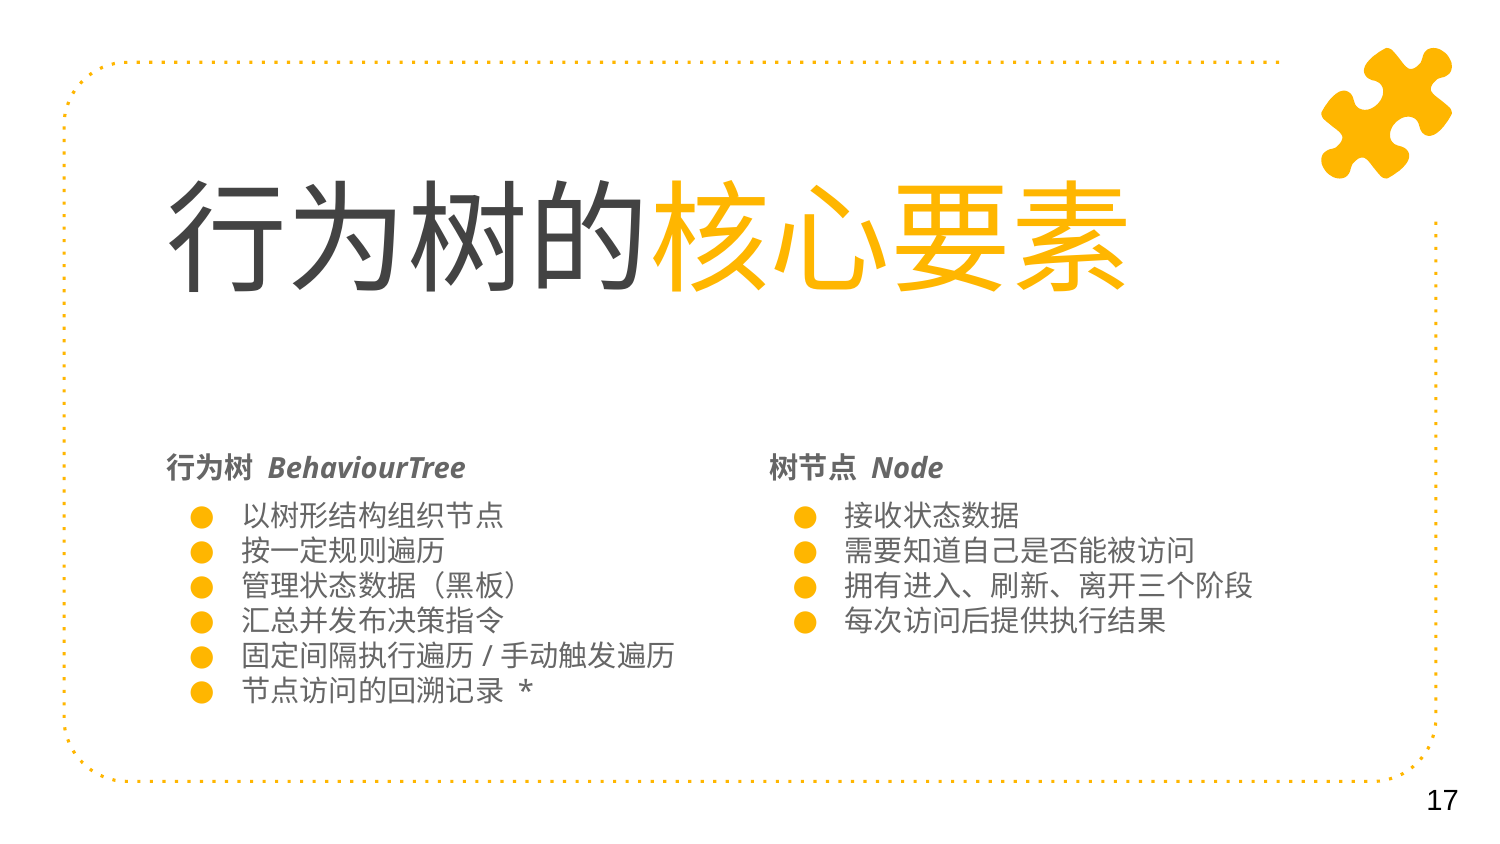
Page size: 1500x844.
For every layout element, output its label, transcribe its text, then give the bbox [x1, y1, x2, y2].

list 树节点 Node 接收状态数据 需要知道自己是否能被访问 拥有进入、刷新、离开三个阶段 每次访问后提供执行结果 [754, 434, 1345, 796]
list 行为树 BehaviourTree 以树形结构组织节点 按一定规则遍历 管理状态数据（黑板） 汇总并发布决策指令 固定间隔执行遍历/手动触发遍历 节点访问的回溯记录 * [151, 434, 741, 796]
title 行为树的核心要素 [151, 146, 1278, 287]
text_box [1321, 47, 1452, 179]
slide_number ‹#› [1411, 753, 1500, 844]
